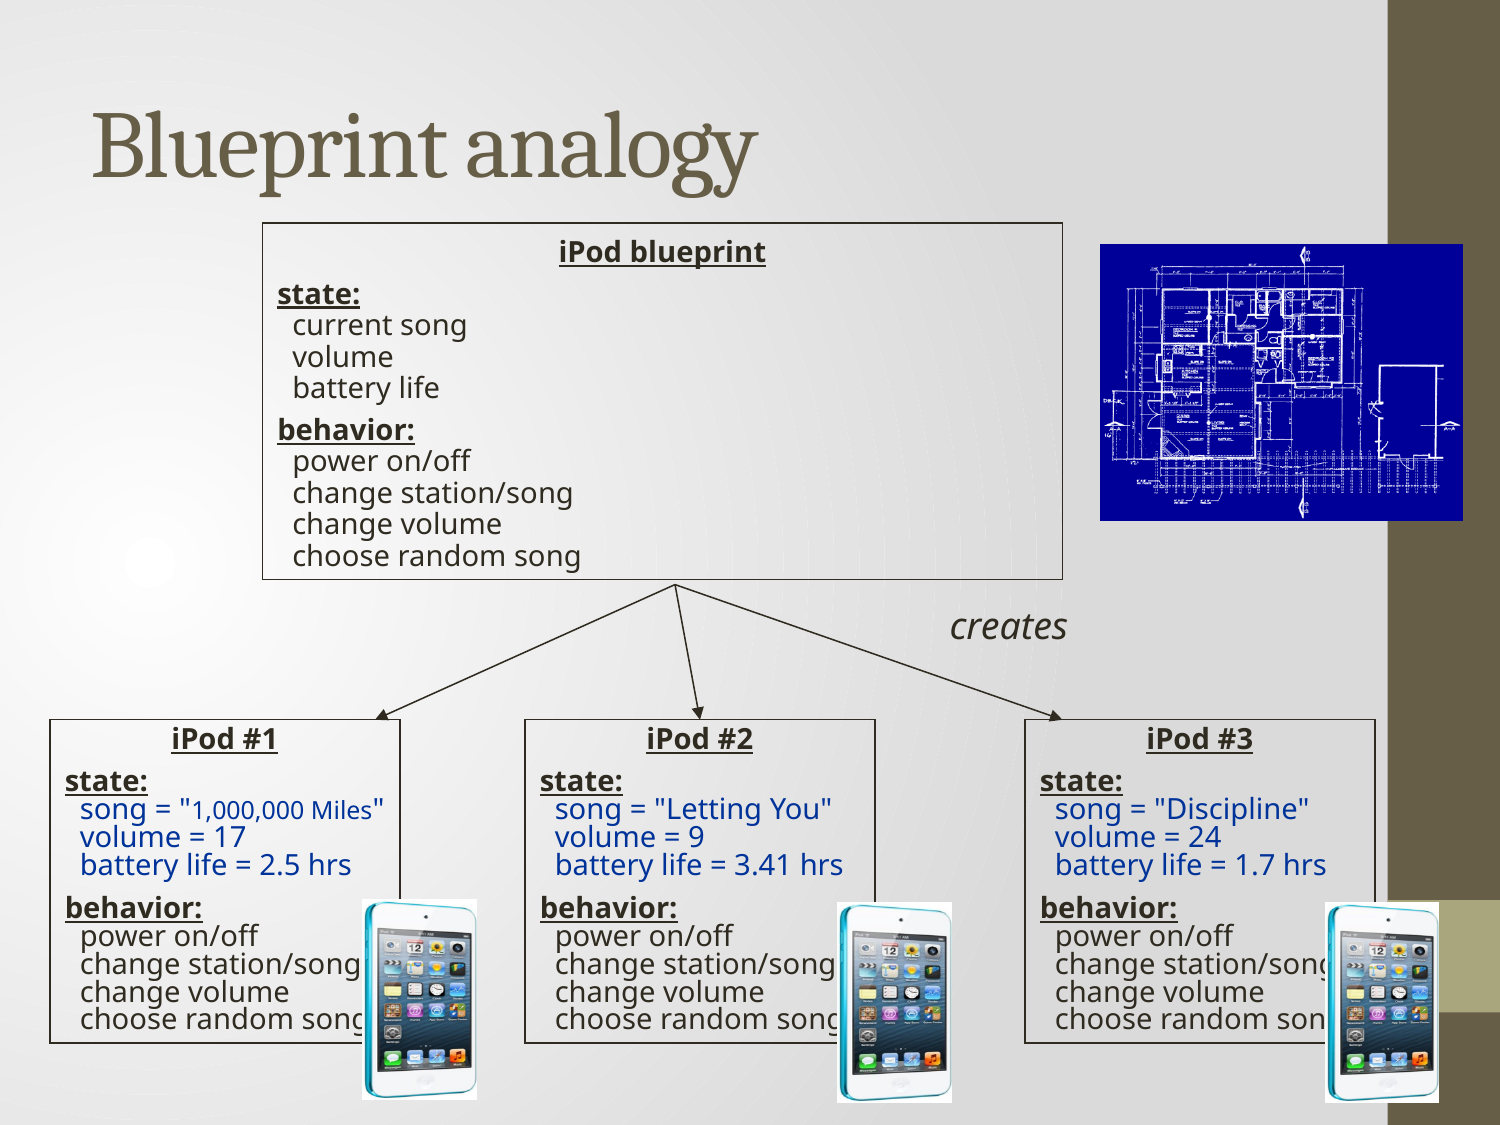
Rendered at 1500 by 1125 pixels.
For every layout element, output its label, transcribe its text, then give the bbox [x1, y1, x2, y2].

picture [1324, 902, 1440, 1104]
picture [361, 899, 477, 1101]
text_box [374, 584, 1101, 712]
title Blueprint analogy [75, 45, 1325, 233]
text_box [49, 719, 1376, 1051]
picture [1099, 244, 1463, 522]
text_box iPod blueprint state: current song volume battery life behavior: power on/off change station/song change volume choose random song [262, 222, 1063, 580]
picture [836, 902, 952, 1104]
